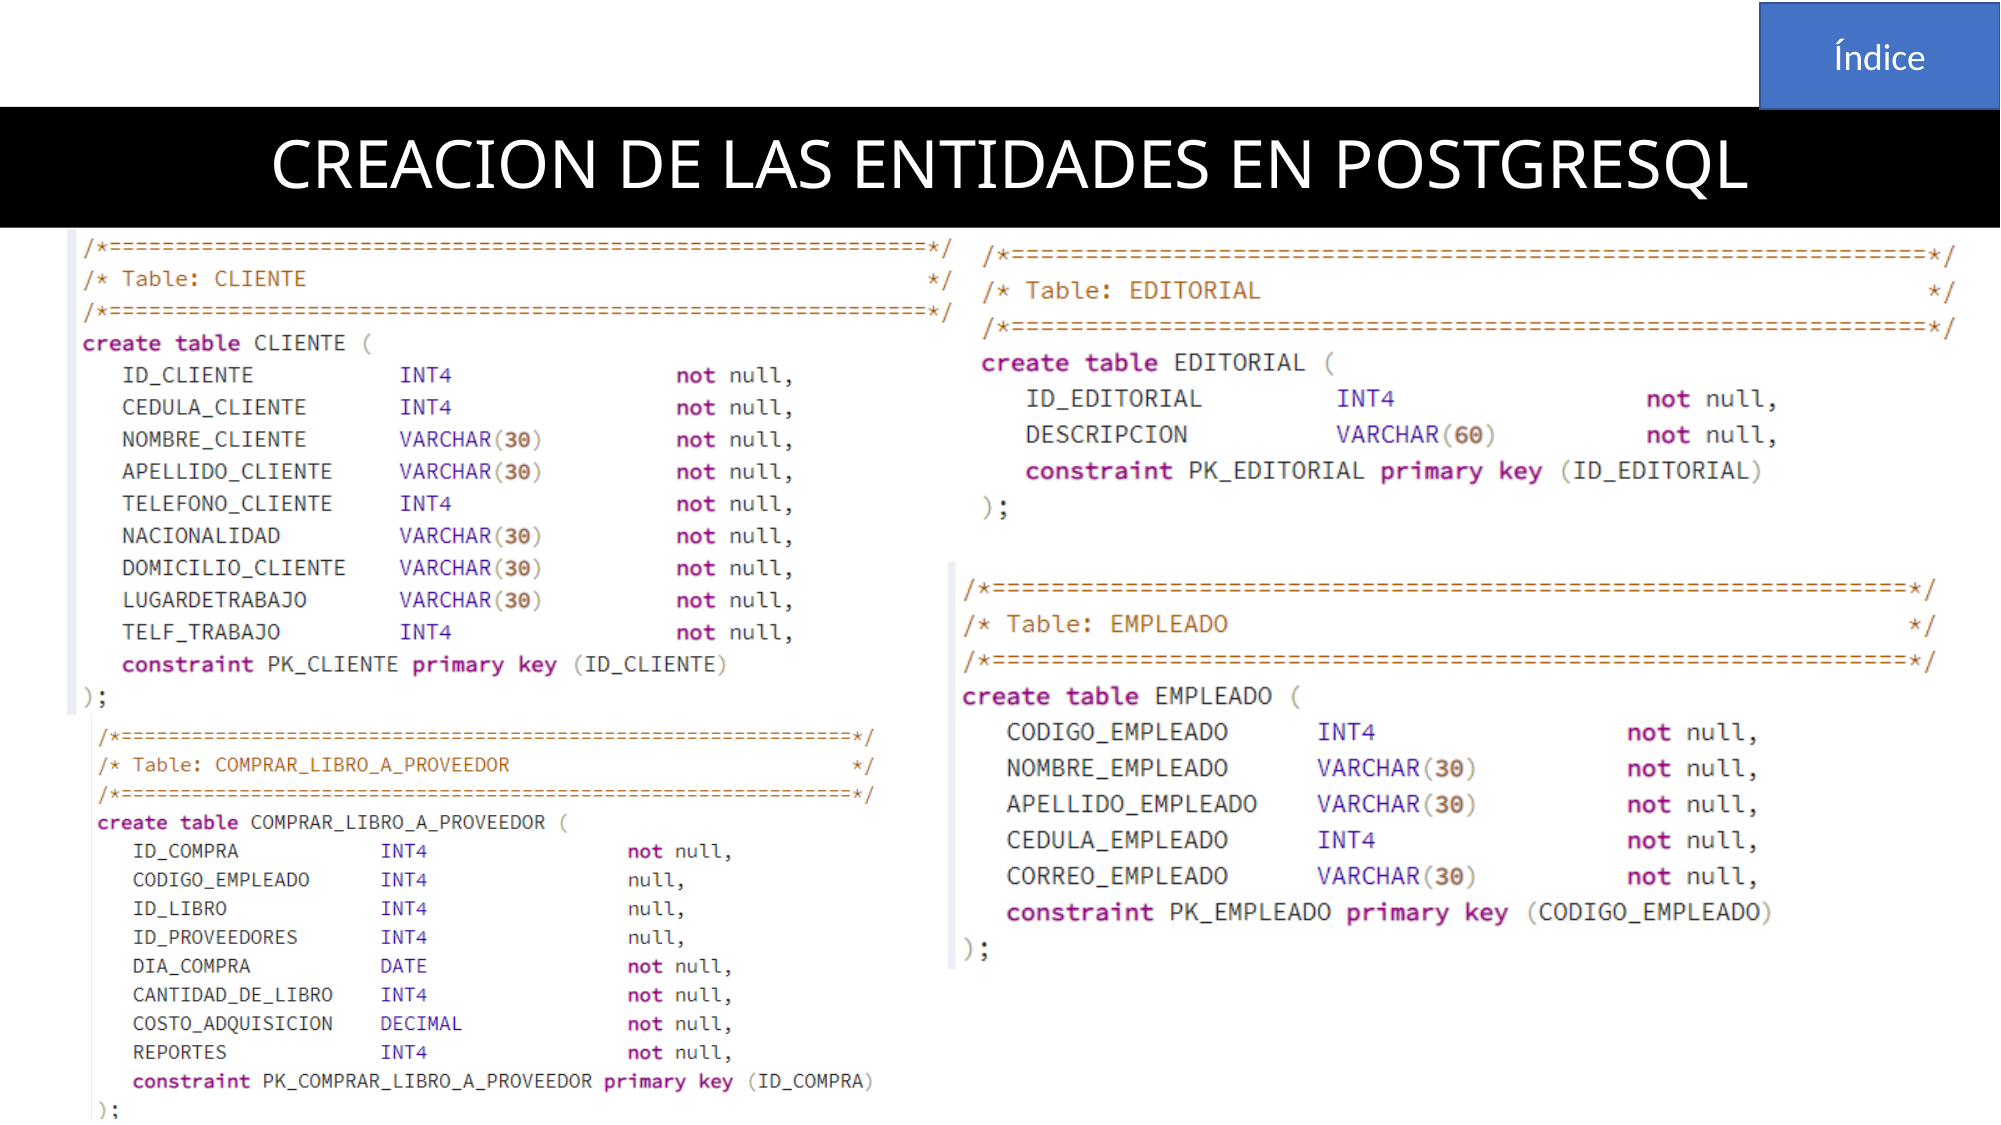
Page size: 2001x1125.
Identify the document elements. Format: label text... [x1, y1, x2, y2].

picture [67, 229, 1973, 1119]
text_box [0, 106, 2000, 229]
title CREACION DE LAS ENTIDADES EN POSTGRESQL [91, 105, 1931, 228]
text_box Índice [1759, 2, 2000, 110]
